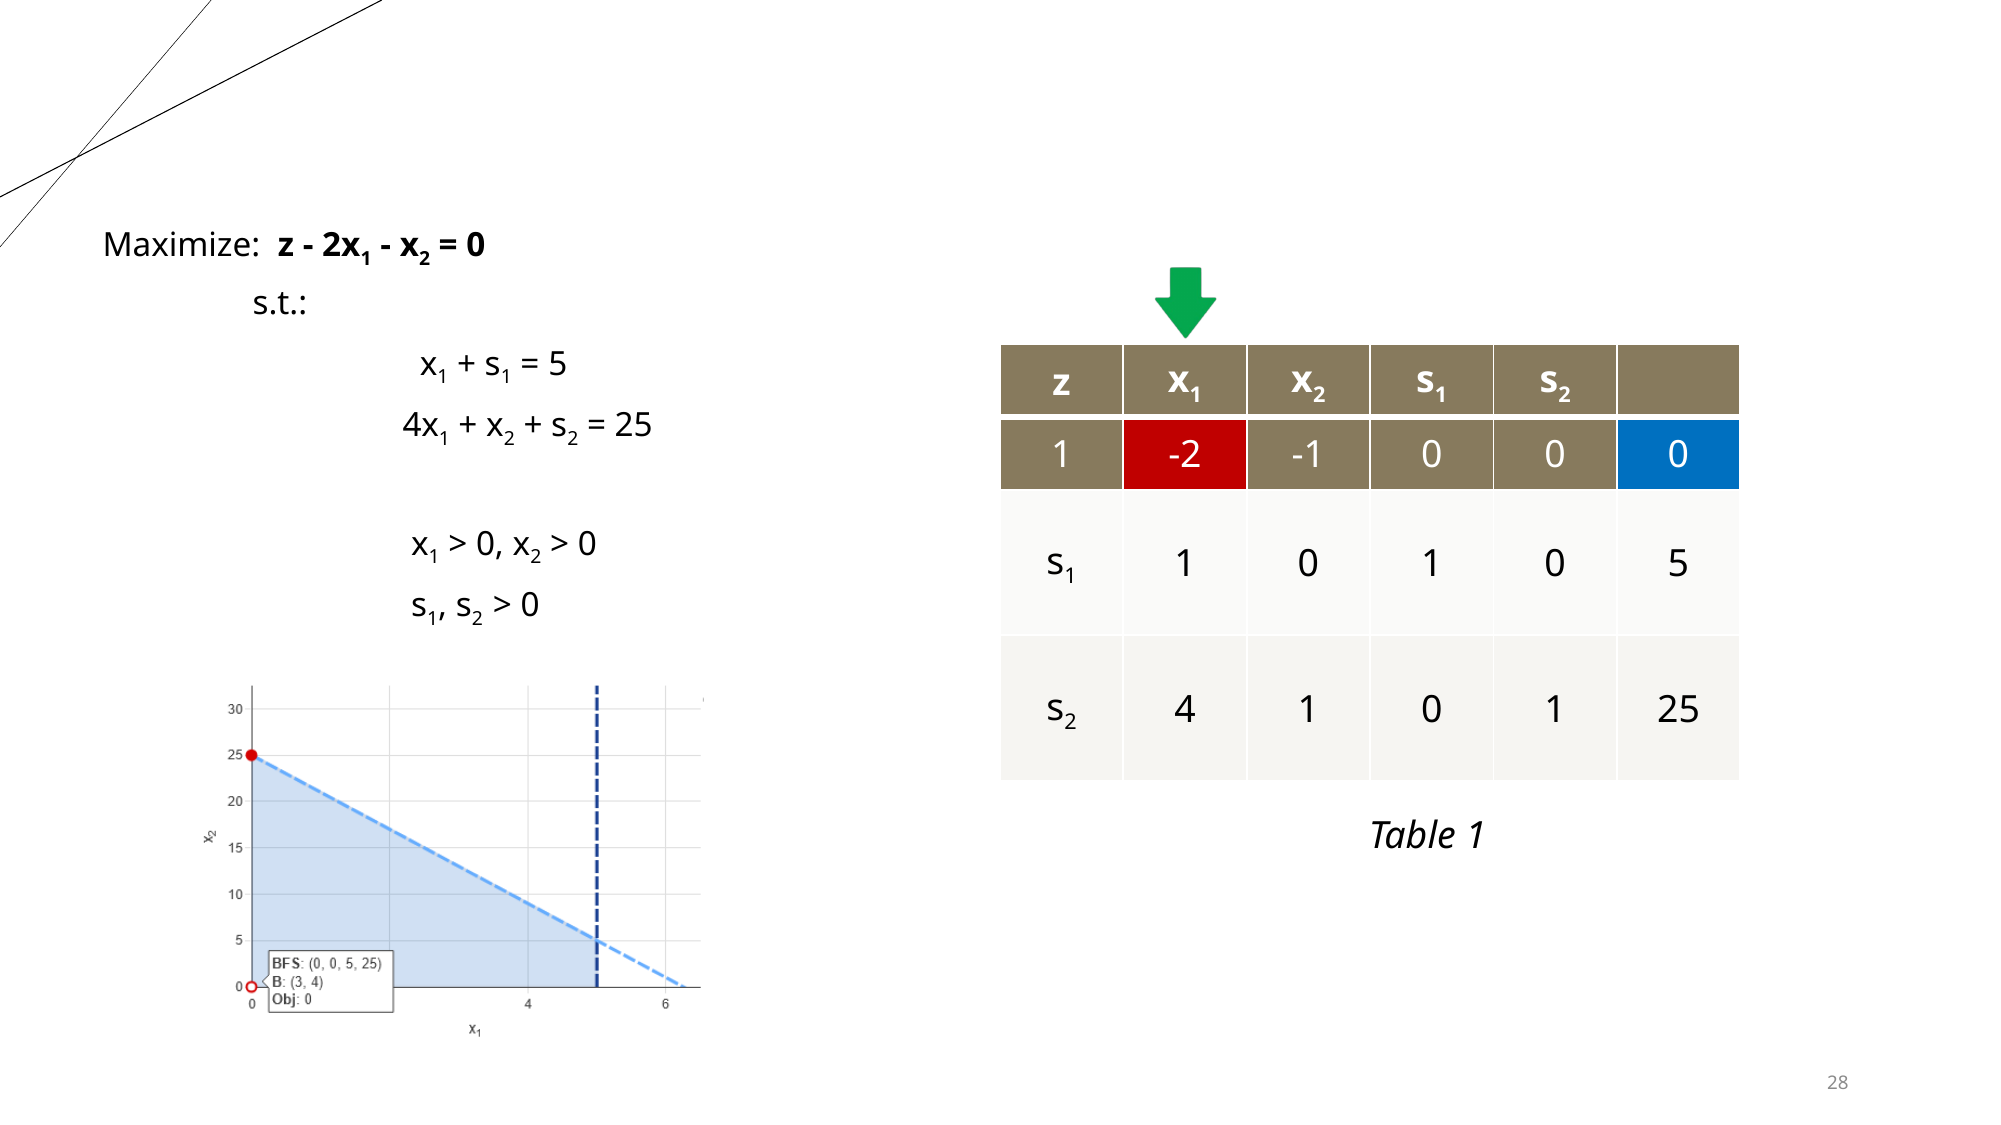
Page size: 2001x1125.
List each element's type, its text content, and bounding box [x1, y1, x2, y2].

table_cell s1 [1001, 491, 1122, 634]
table_cell -2 [1124, 420, 1246, 489]
table_cell 0 [1494, 491, 1616, 634]
table_header s2 [1494, 345, 1616, 414]
table_header z [1001, 345, 1122, 414]
table_cell 0 [1248, 491, 1369, 634]
table_header x1 [1124, 345, 1246, 414]
table_cell 25 [1618, 636, 1739, 780]
table_cell 0 [1494, 420, 1616, 489]
table_cell 0 [1618, 420, 1739, 489]
table_header [1618, 345, 1739, 414]
table_cell s2 [1001, 636, 1122, 780]
slide_number 28 [1701, 1053, 1864, 1114]
table_cell 0 [1371, 636, 1493, 780]
table_header x2 [1248, 345, 1369, 414]
table_cell 5 [1618, 491, 1739, 634]
table_header s1 [1371, 345, 1493, 414]
table_cell 1 [1001, 420, 1122, 489]
table_cell 0 [1371, 420, 1493, 489]
text_box Maximize: z - 2x1 - x2 = 0 s.t.: x1 + s1 = 5 4x1 + x2 + s2 = 25 x1 > 0, x2 > 0 s1, s2 > 0 [87, 216, 871, 776]
text_box Table 1 [1354, 803, 1510, 864]
picture [1151, 259, 1223, 345]
picture [192, 677, 704, 1040]
text_box [87, 776, 813, 1043]
table_cell 1 [1494, 636, 1616, 780]
table_cell 1 [1248, 636, 1369, 780]
table_cell 4 [1124, 636, 1246, 780]
table_cell 1 [1371, 491, 1493, 634]
table_cell 1 [1124, 491, 1246, 634]
table_cell -1 [1248, 420, 1369, 489]
